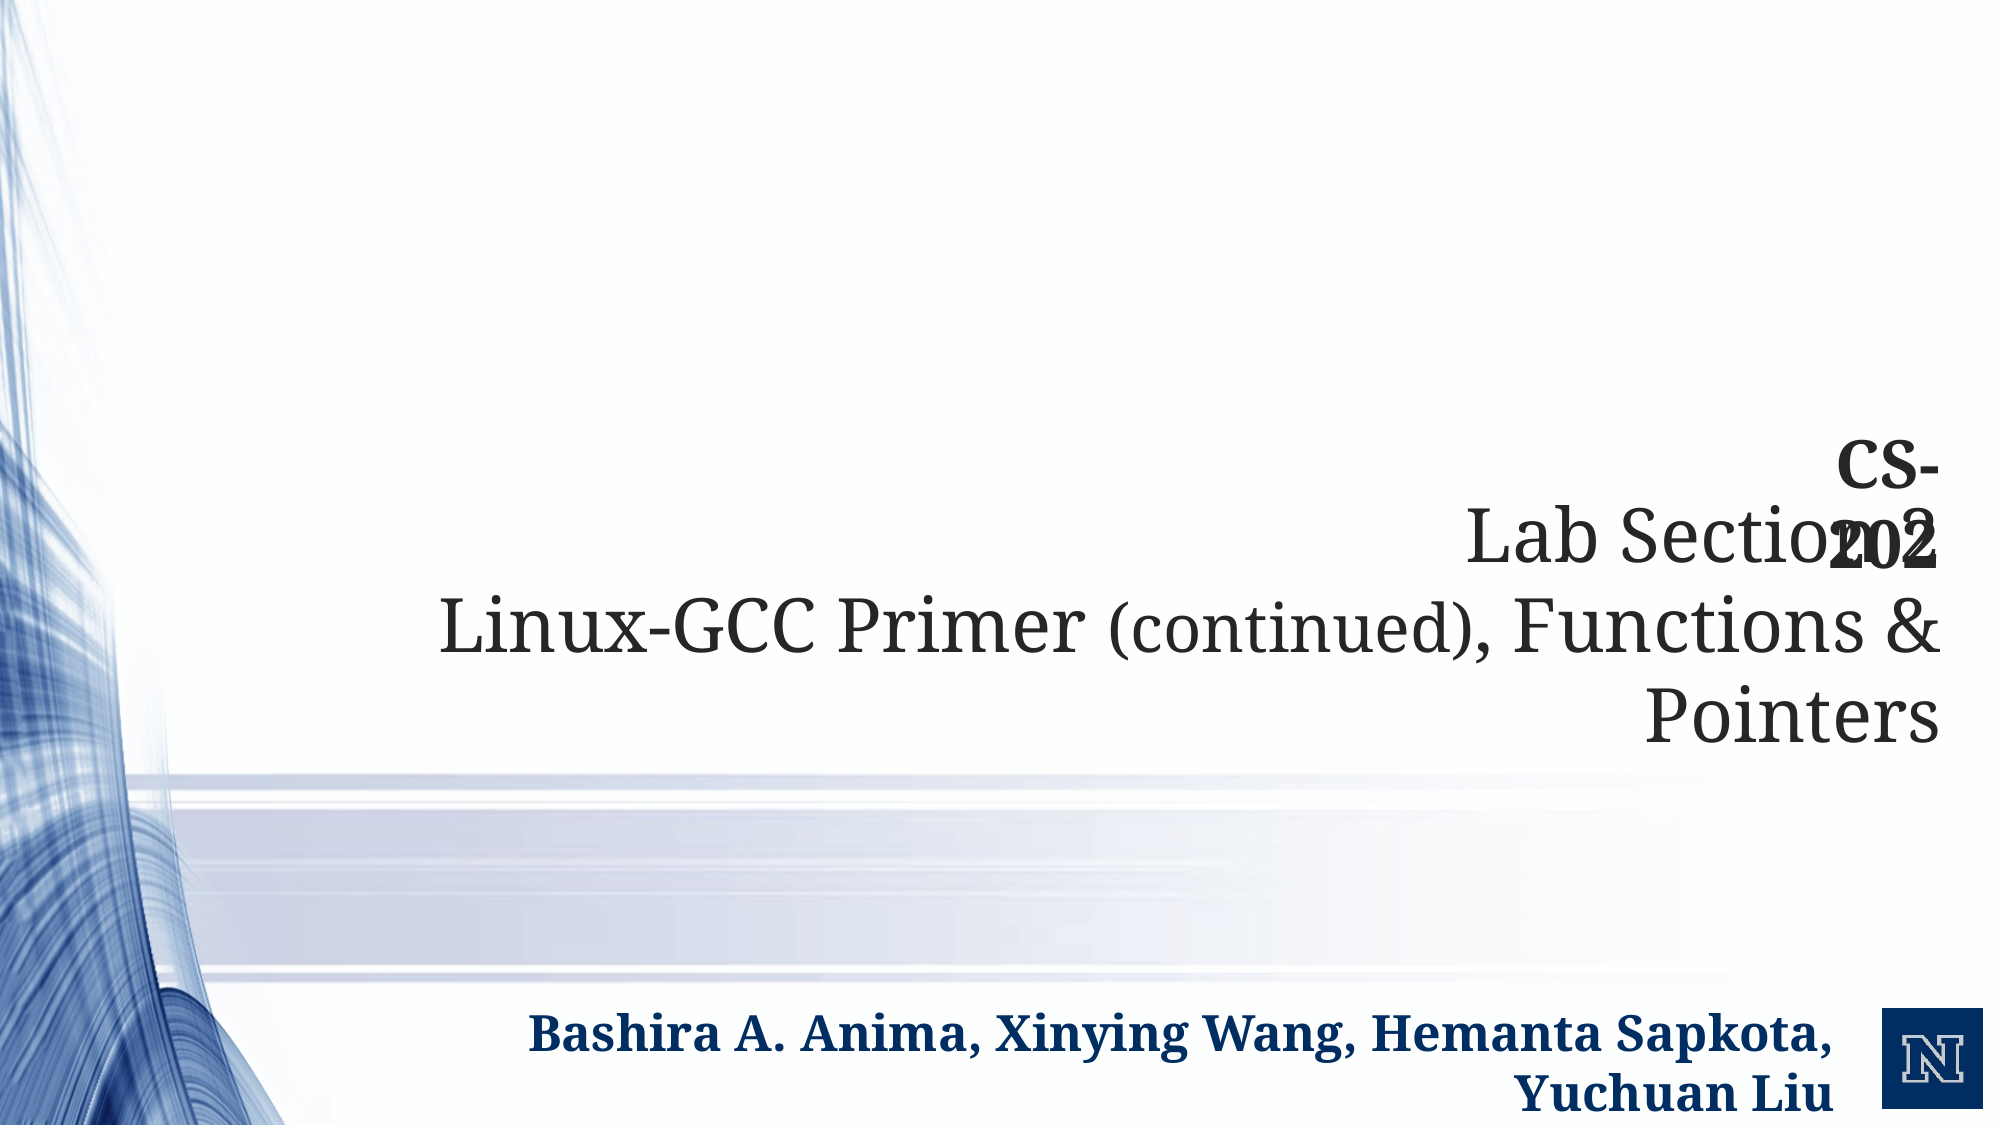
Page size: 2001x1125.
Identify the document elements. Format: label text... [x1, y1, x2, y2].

text_box Lab Section 2 Linux-GCC Primer (continued), Functions & Pointers [199, 359, 1957, 766]
text_box Bashira A. Anima, Xinying Wang, Hemanta Sapkota, Yuchuan Liu University of Nevada, Reno [356, 994, 1850, 1125]
text_box CS-202 [1721, 417, 1955, 590]
picture [0, 0, 2001, 1125]
